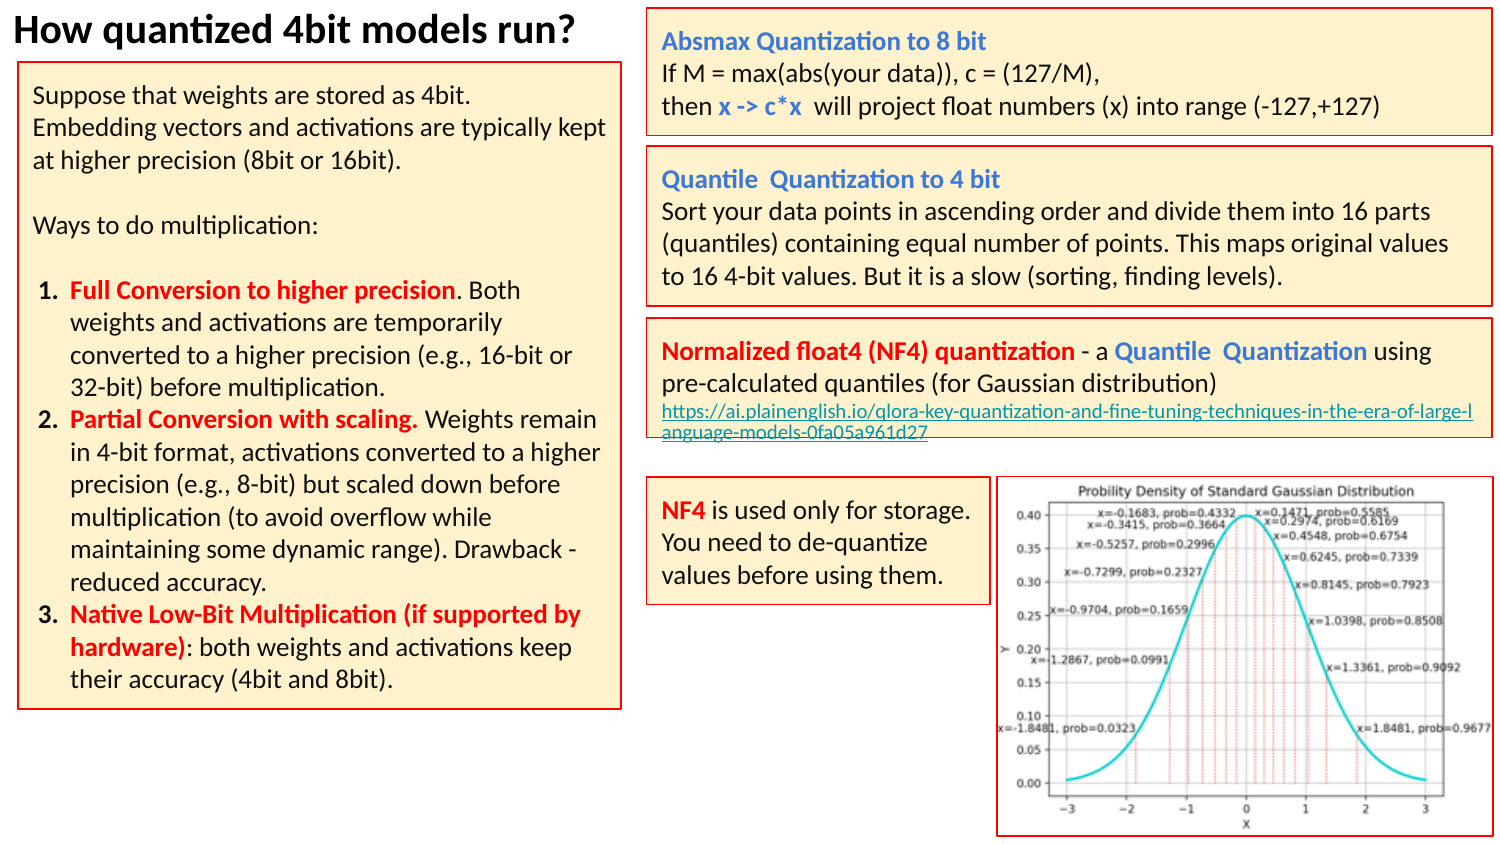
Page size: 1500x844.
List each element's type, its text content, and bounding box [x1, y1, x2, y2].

text_box How quantized 4bit models run? [11, 0, 690, 53]
picture [997, 476, 1493, 836]
text_box Quantile Quantization to 4 bit Sort your data points in ascending order and divide them into 16 parts (quantiles) containing equal number of points. This maps original values to 16 4-bit values. But it is a slow (sorting, finding levels). [646, 145, 1492, 306]
text_box Suppose that weights are stored as 4bit. Embedding vectors and activations are typically kept at higher precision (8bit or 16bit). Ways to do multiplication: Full Conversion to higher precision. Both weights and activations are temporarily converted to a higher precision (e.g., 16-bit or 32-bit) before multiplication. Partial Conversion with scaling. Weights remain in 4-bit format, activations converted to a higher precision (e.g., 8-bit) but scaled down before multiplication (to avoid overflow while maintaining some dynamic range). Drawback - reduced accuracy. Native Low-Bit Multiplication (if supported by hardware): both weights and activations keep their accuracy (4bit and 8bit). [17, 62, 622, 710]
text_box NF4 is used only for storage. You need to de-quantize values before using them. [646, 477, 990, 605]
text_box Absmax Quantization to 8 bit If M = max(abs(your data)), c = (127/M), then x -> c*x will project float numbers (x) into range (-127,+127) [646, 8, 1492, 136]
text_box Normalized float4 (NF4) quantization - a Quantile Quantization using pre-calculated quantiles (for Gaussian distribution) https://ai.plainenglish.io/qlora-key-quantization-and-fine-tuning-techniques-in-the-era-of-large-language-models-0fa05a961d27 [646, 317, 1492, 438]
